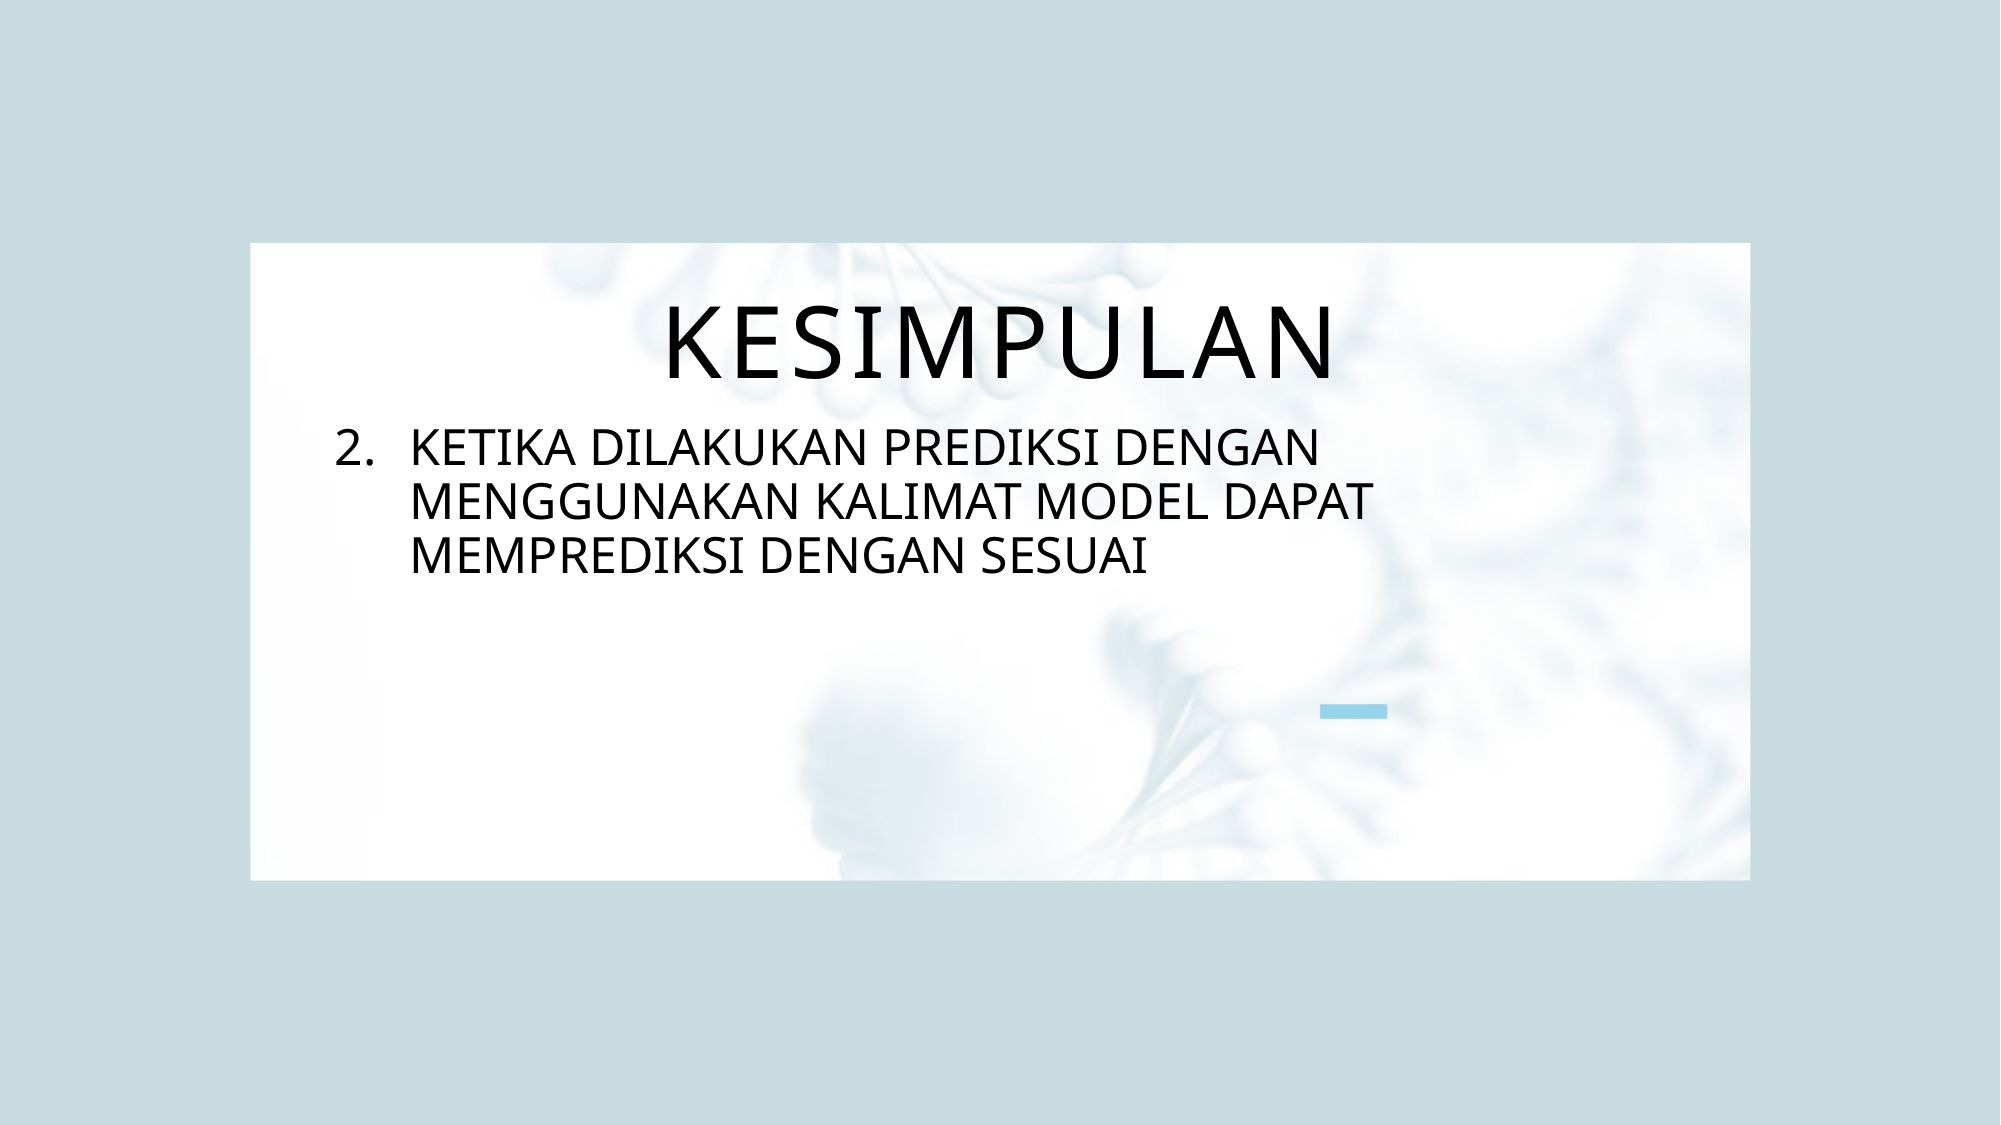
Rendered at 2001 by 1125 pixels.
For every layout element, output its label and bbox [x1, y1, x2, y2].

picture [250, 242, 1751, 881]
